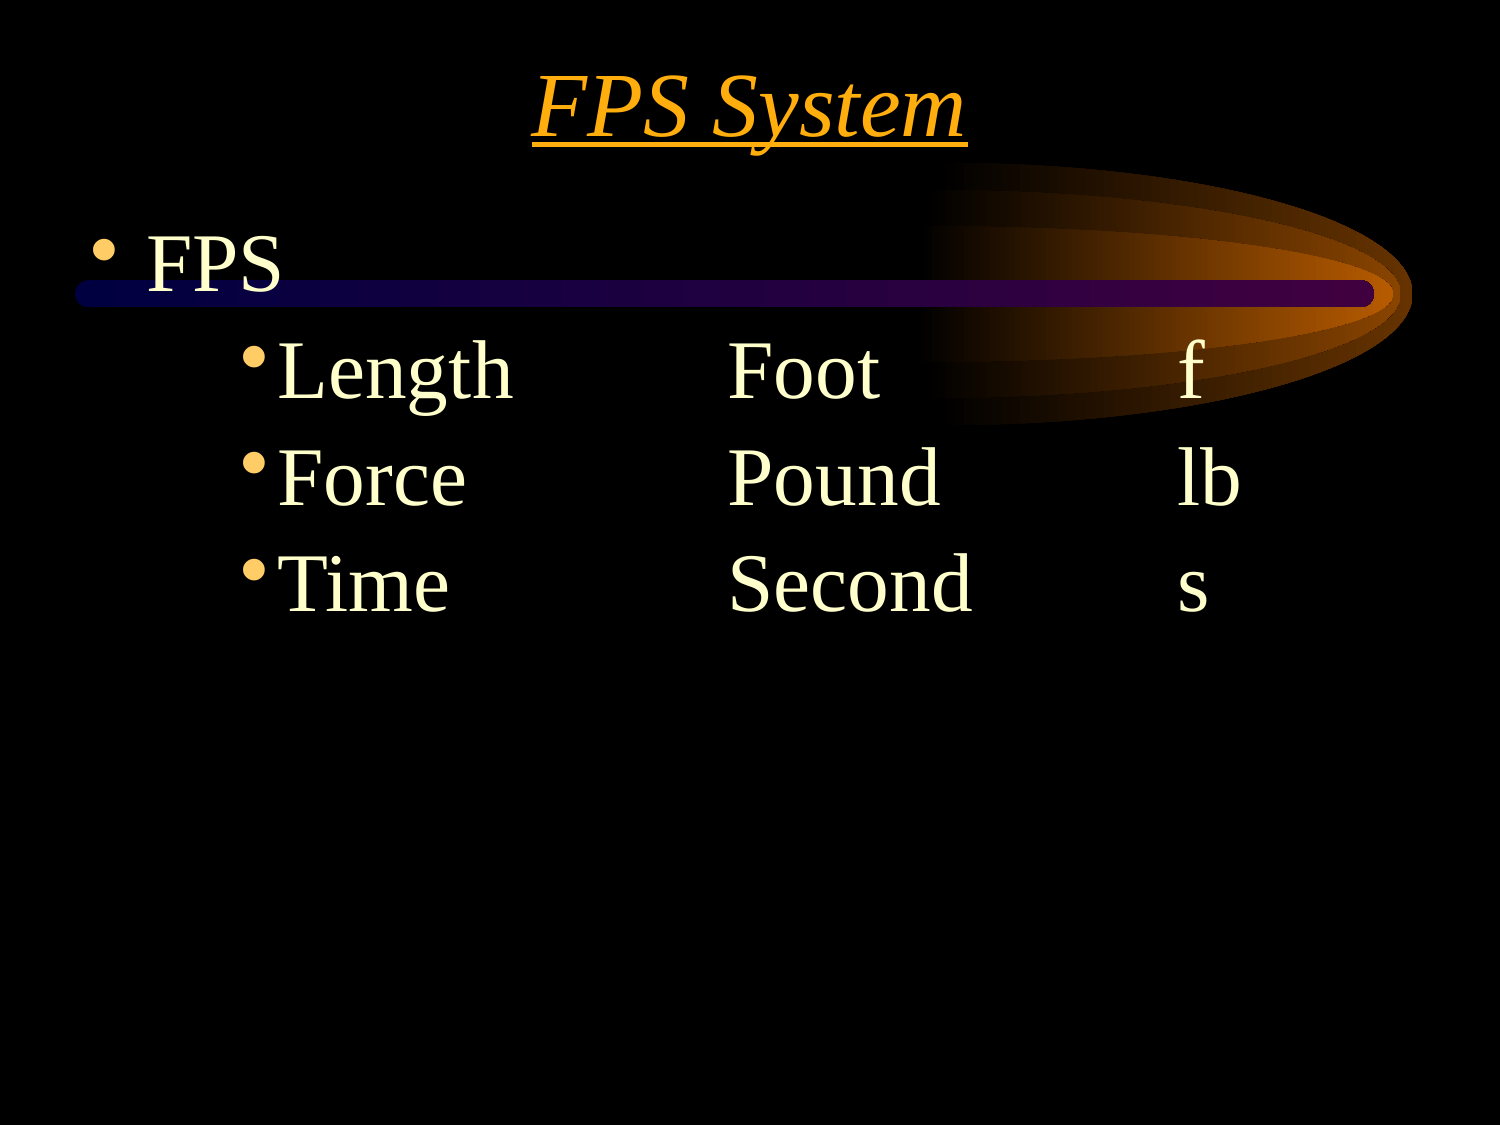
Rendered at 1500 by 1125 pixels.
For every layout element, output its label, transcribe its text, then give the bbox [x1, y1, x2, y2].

title FPS System [74, 37, 1426, 163]
list FPS Length Foot f Force Pound lb Time Second s [74, 212, 1426, 1101]
